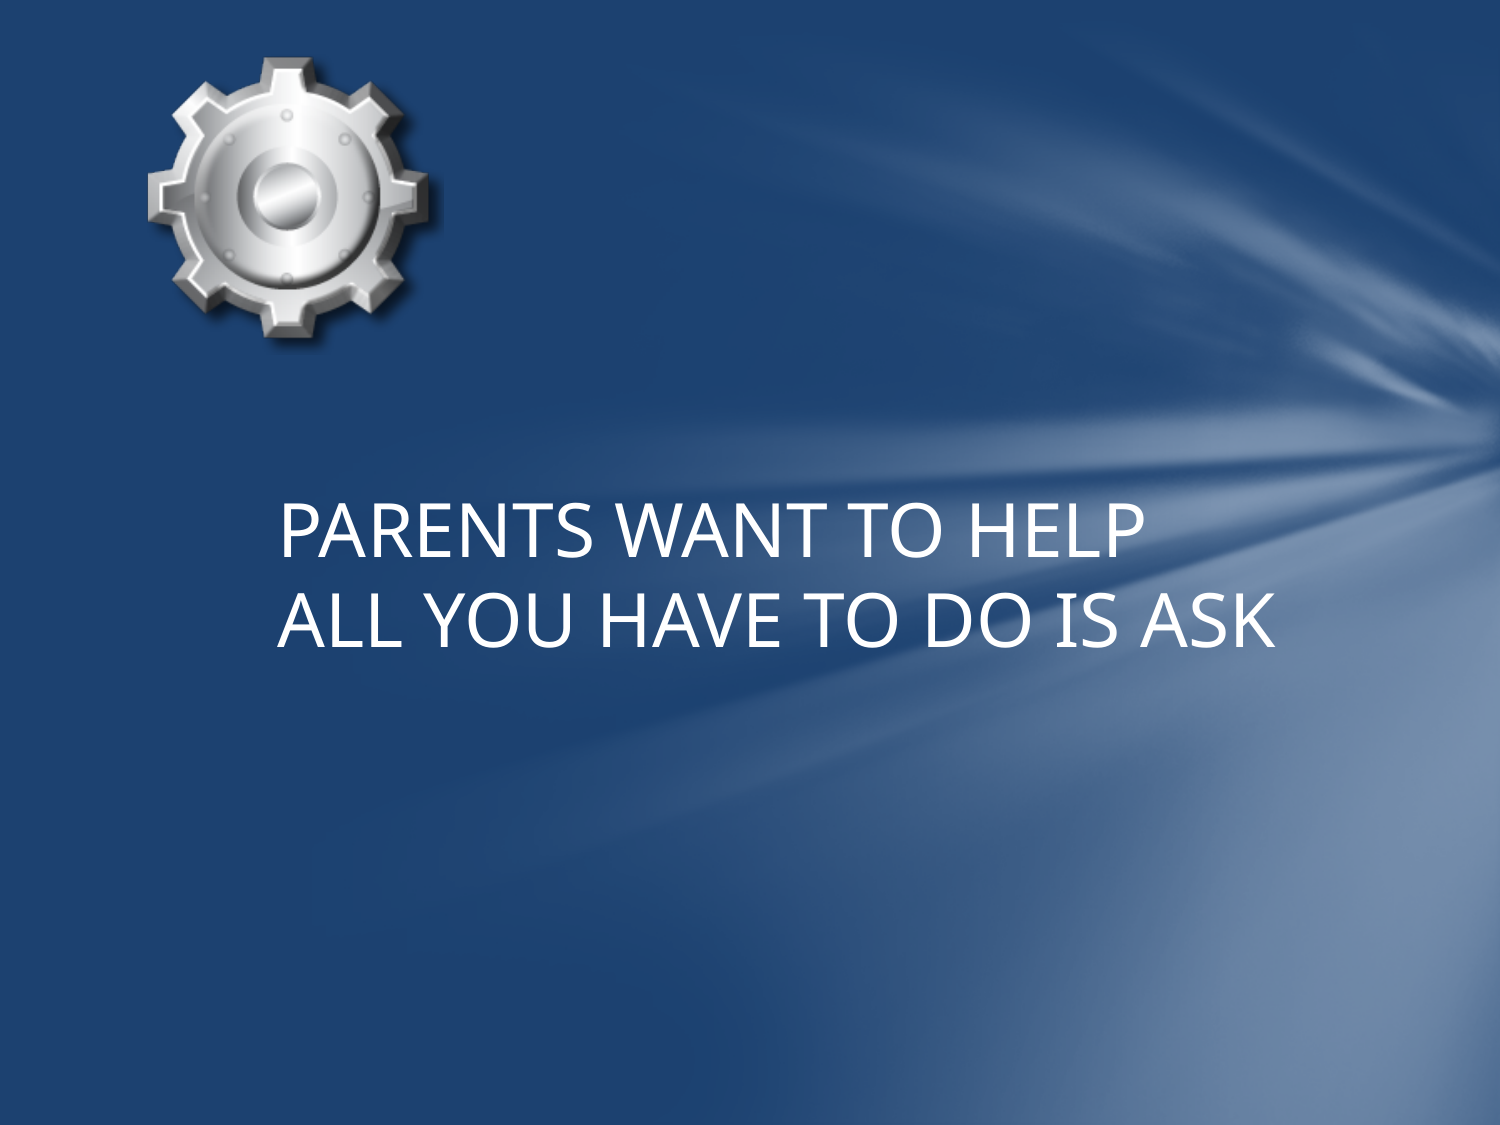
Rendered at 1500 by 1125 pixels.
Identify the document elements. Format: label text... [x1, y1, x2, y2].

picture [143, 53, 444, 355]
text_box PARENTS WANT TO HELP ALL YOU HAVE TO DO IS ASK [262, 474, 1325, 670]
